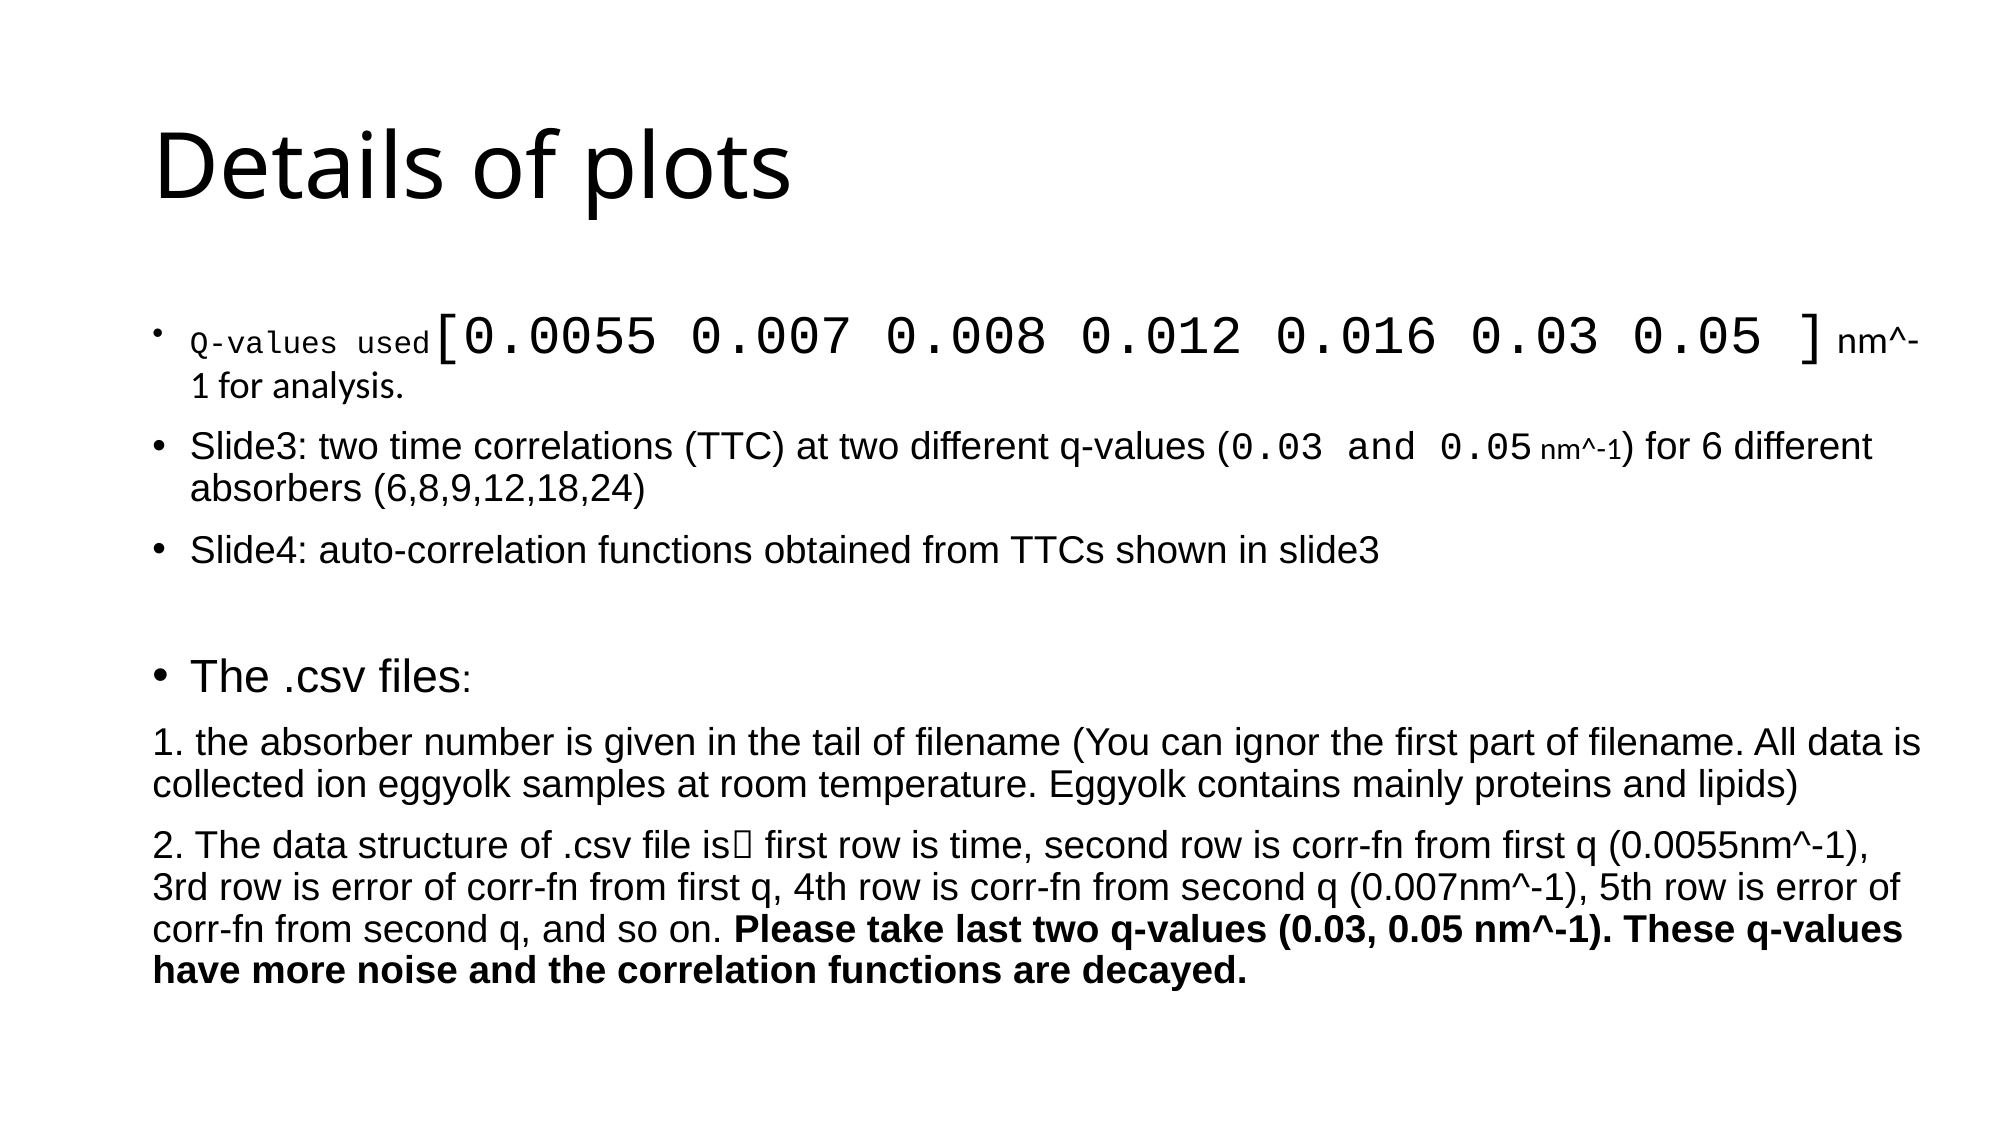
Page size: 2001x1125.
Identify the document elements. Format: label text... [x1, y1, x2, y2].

list Q-values used[0.0055 0.007 0.008 0.012 0.016 0.03 0.05 ] nm^-1 for analysis. Slide3: two time correlations (TTC) at two different q-values (0.03 and 0.05 nm^-1) for 6 different absorbers (6,8,9,12,18,24) Slide4: auto-correlation functions obtained from TTCs shown in slide3 The .csv files: 1. the absorber number is given in the tail of filename (You can ignor the first part of filename. All data is collected ion eggyolk samples at room temperature. Eggyolk contains mainly proteins and lipids) 2. The data structure of .csv file is first row is time, second row is corr-fn from first q (0.0055nm^-1), 3rd row is error of corr-fn from first q, 4th row is corr-fn from second q (0.007nm^-1), 5th row is error of corr-fn from second q, and so on. Please take last two q-values (0.03, 0.05 nm^-1). These q-values have more noise and the correlation functions are decayed. [137, 299, 1946, 1014]
title Details of plots [137, 59, 1863, 278]
